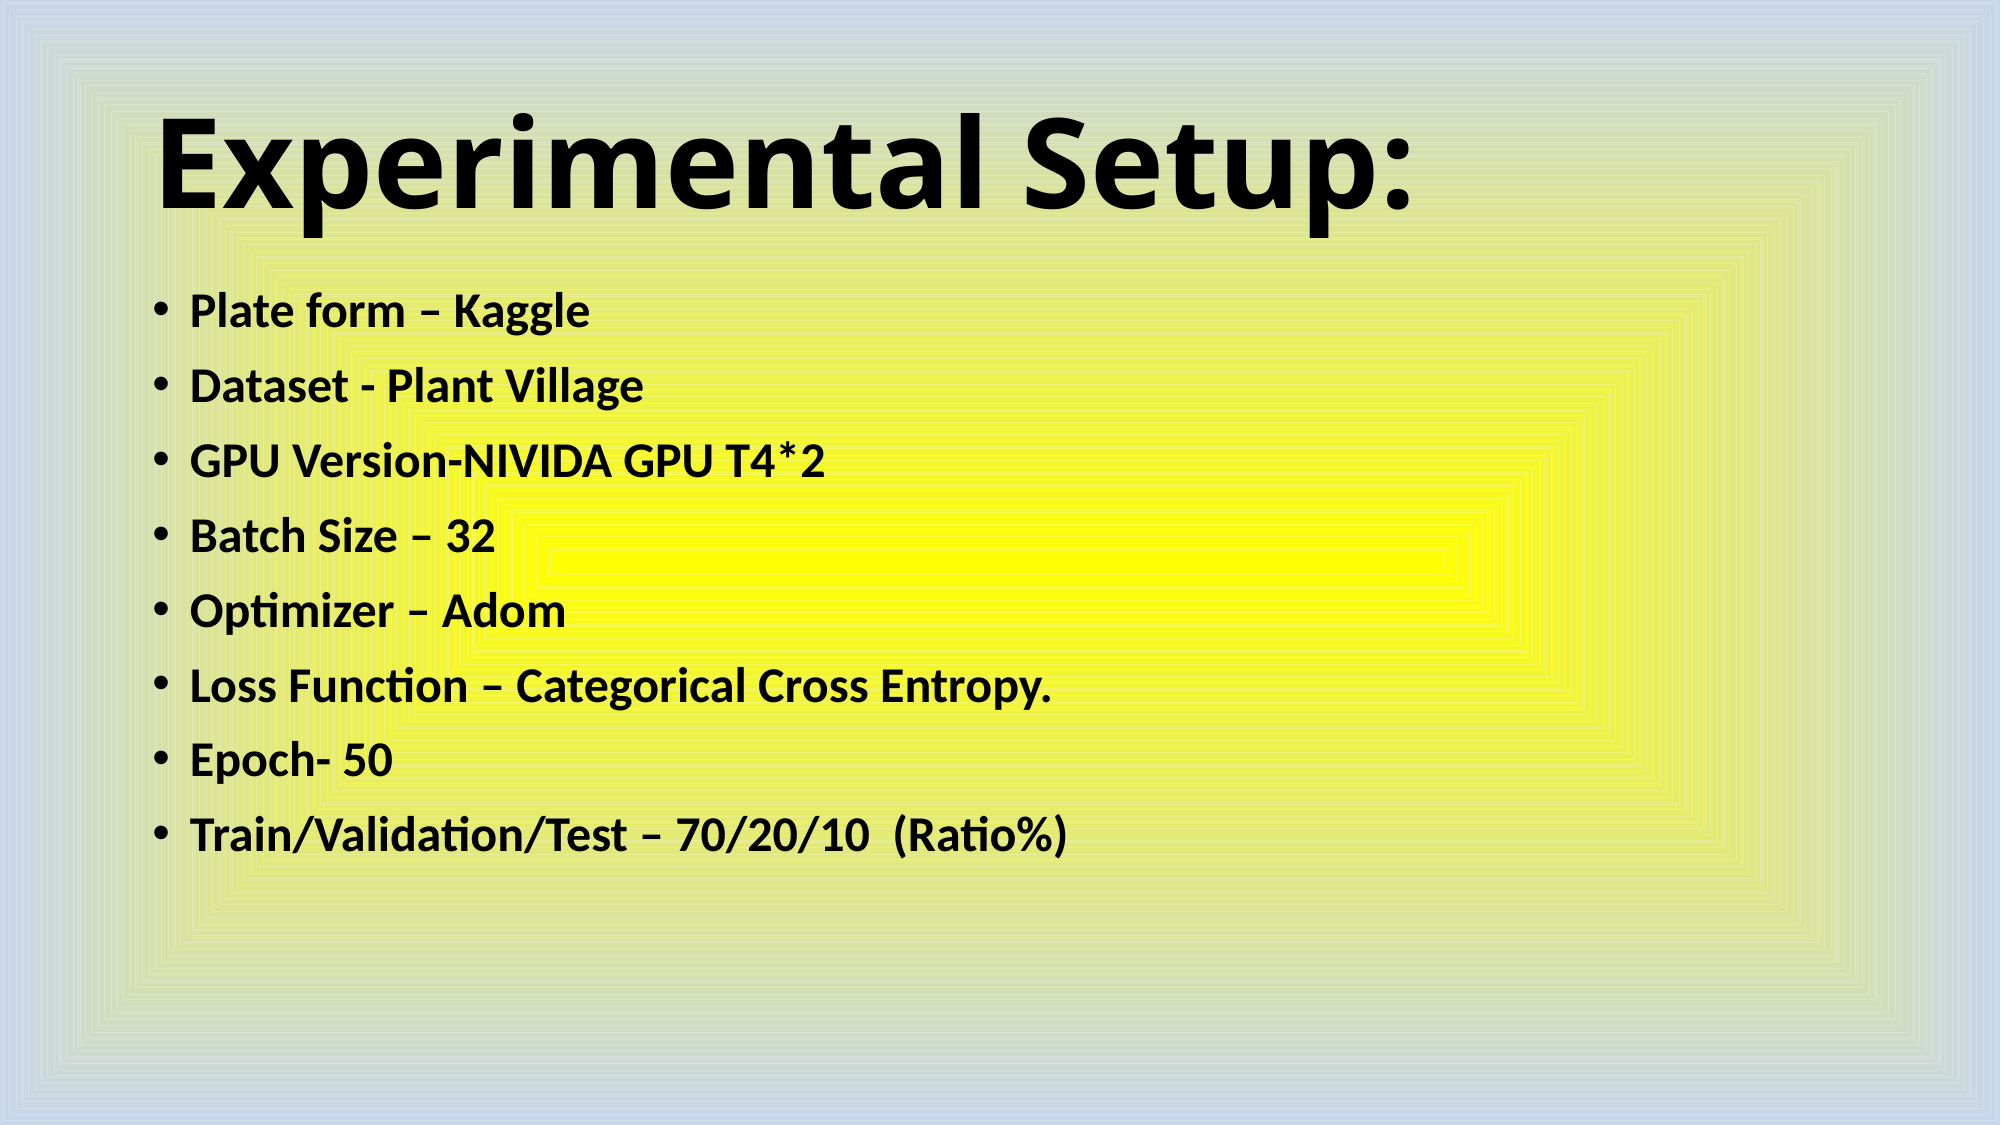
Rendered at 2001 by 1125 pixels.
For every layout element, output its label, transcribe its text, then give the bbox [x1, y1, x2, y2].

title Experimental Setup: [137, 59, 1863, 277]
list Plate form – Kaggle Dataset - Plant Village GPU Version-NIVIDA GPU T4*2 Batch Size – 32 Optimizer – Adom Loss Function – Categorical Cross Entropy. Epoch- 50 Train/Validation/Test – 70/20/10 (Ratio%) [137, 277, 1863, 991]
